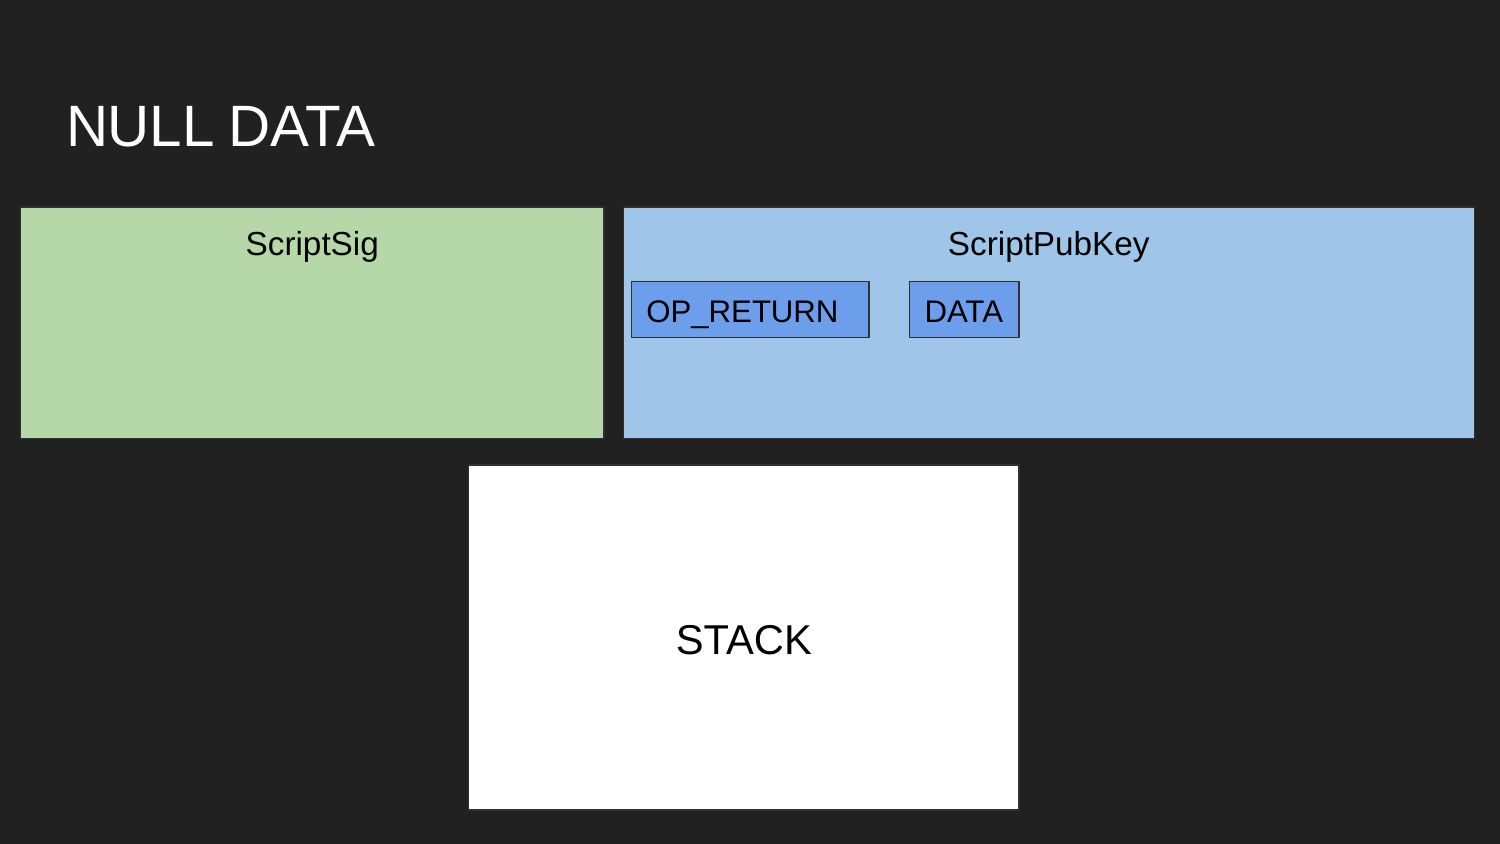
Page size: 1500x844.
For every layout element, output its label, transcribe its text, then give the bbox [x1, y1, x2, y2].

text_box DATA [909, 281, 1020, 338]
text_box ScriptPubKey [623, 207, 1475, 439]
text_box OP_RETURN [631, 281, 869, 338]
text_box STACK [468, 465, 1020, 810]
text_box ScriptSig [20, 207, 605, 439]
title NULL DATA [51, 72, 1449, 167]
